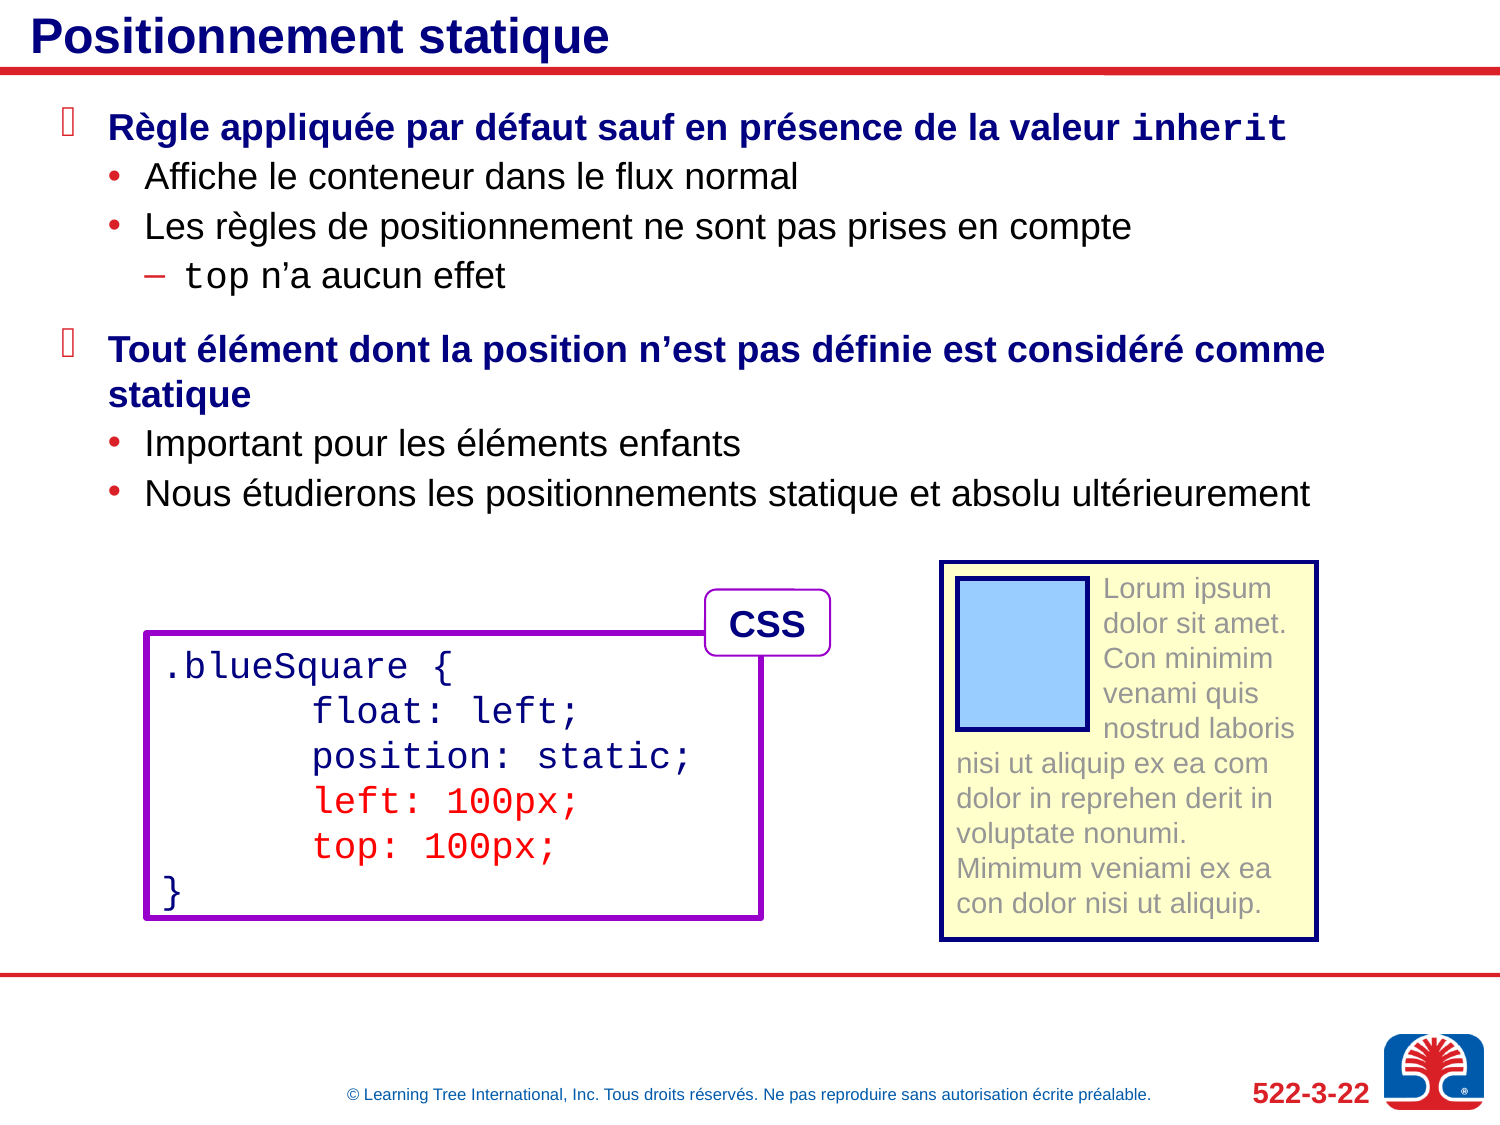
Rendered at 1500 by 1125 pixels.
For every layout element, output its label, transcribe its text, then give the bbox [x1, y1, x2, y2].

list Règle appliquée par défaut sauf en présence de la valeur inherit Affiche le conteneur dans le flux normal Les règles de positionnement ne sont pas prises en compte top n’a aucun effet Tout élément dont la position n’est pas définie est considéré comme statique Important pour les éléments enfants Nous étudierons les positionnements statique et absolu ultérieurement [45, 95, 1457, 526]
title Positionnement statique [0, 0, 1500, 67]
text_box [146, 561, 1317, 940]
picture [1384, 1034, 1484, 1110]
